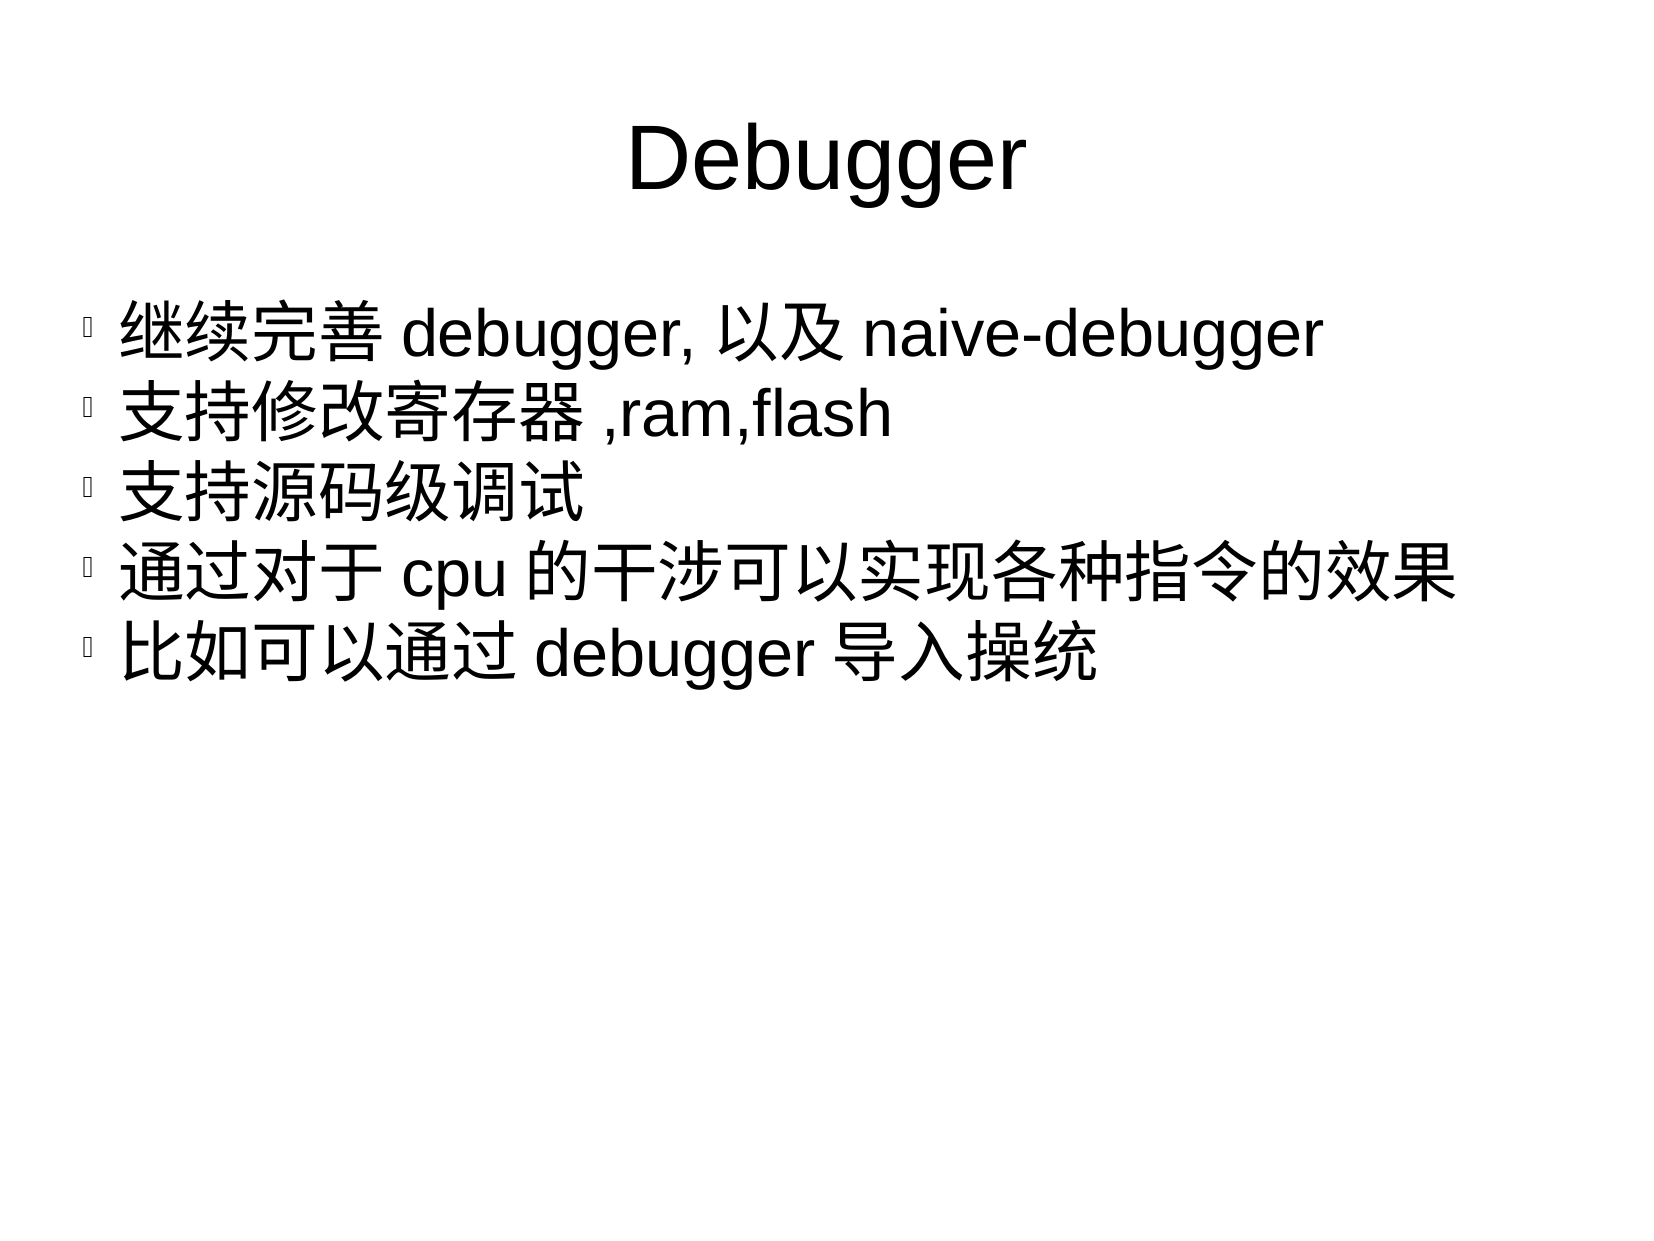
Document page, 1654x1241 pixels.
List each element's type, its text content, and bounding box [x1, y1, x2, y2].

text_box Debugger [82, 49, 1571, 257]
text_box 继续完善debugger,以及naive-debugger 支持修改寄存器,ram,flash 支持源码级调试 通过对于cpu的干涉可以实现各种指令的效果 比如可以通过debugger导入操统 [82, 290, 1571, 1010]
